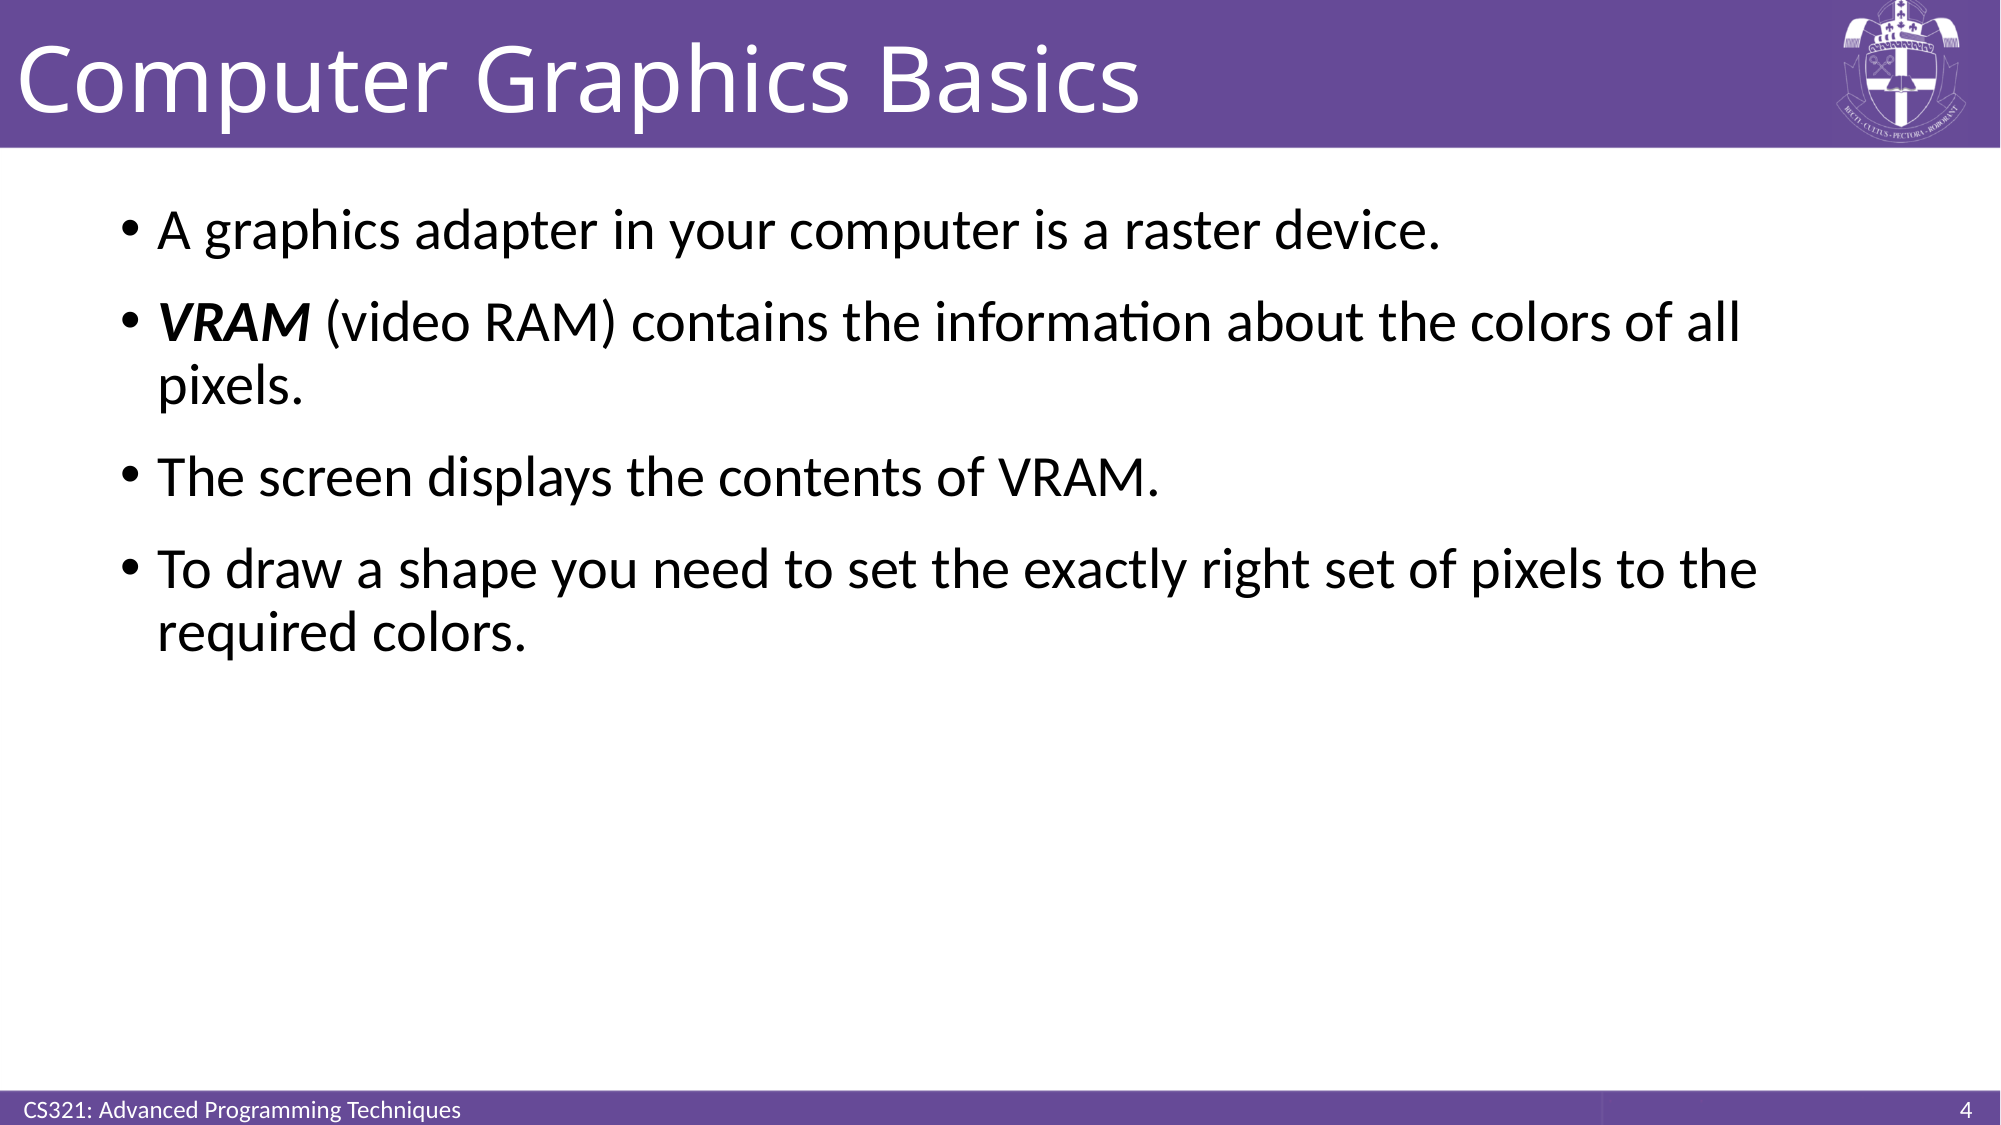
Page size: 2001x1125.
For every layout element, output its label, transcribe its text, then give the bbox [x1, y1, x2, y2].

picture [0, 0, 2001, 1125]
title Computer Graphics Basics [0, 0, 1725, 192]
slide_number 4 [1862, 1078, 1994, 1125]
footer CS321: Advanced Programming Techniques [8, 1078, 499, 1125]
list A graphics adapter in your computer is a raster device. VRAM (video RAM) contains the information about the colors of all pixels. The screen displays the contents of VRAM. To draw a shape you need to set the exactly right set of pixels to the required colors. [105, 191, 1831, 914]
